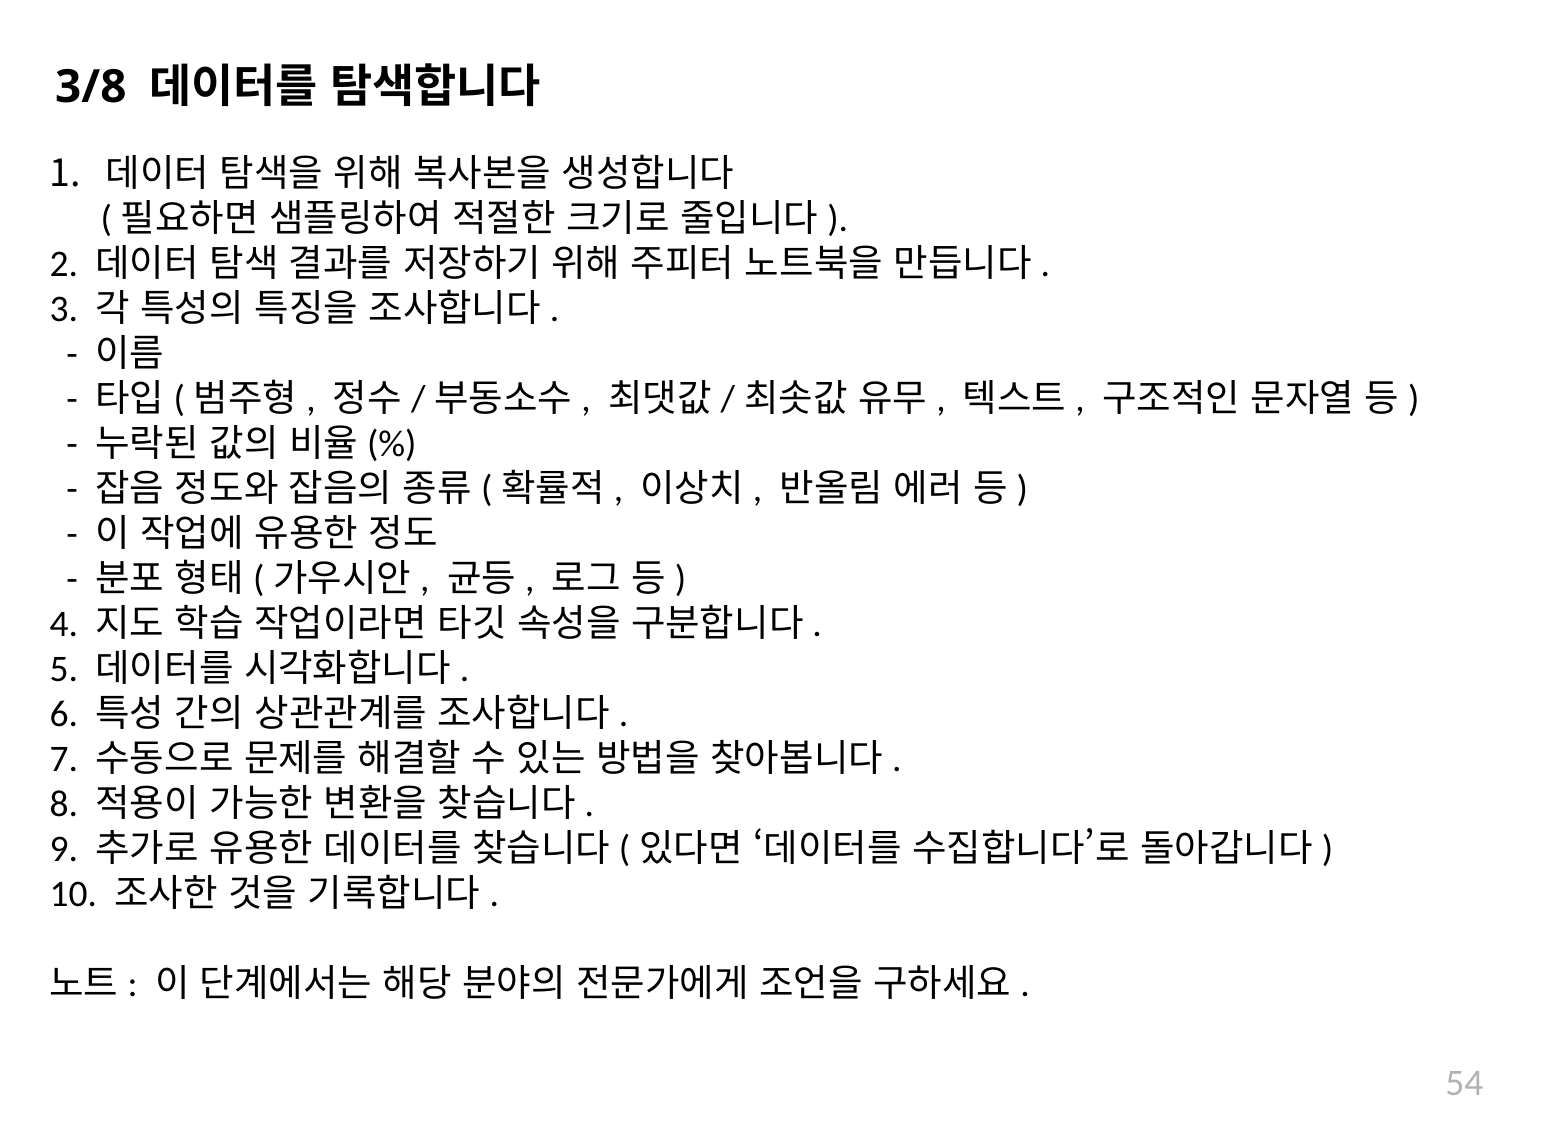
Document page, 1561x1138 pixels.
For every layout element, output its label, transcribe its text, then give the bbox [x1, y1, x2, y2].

list 데이터 탐색을 위해 복사본을 생성합니다 (필요하면 샘플링하여 적절한 크기로 줄입니다). 2. 데이터 탐색 결과를 저장하기 위해 주피터 노트북을 만듭니다. 3. 각 특성의 특징을 조사합니다. - 이름 - 타입(범주형, 정수/부동소수, 최댓값/최솟값 유무, 텍스트, 구조적인 문자열 등) - 누락된 값의 비율(%) - 잡음 정도와 잡음의 종류(확률적, 이상치, 반올림 에러 등) - 이 작업에 유용한 정도 - 분포 형태(가우시안, 균등, 로그 등) 4. 지도 학습 작업이라면 타깃 속성을 구분합니다. 5. 데이터를 시각화합니다. 6. 특성 간의 상관관계를 조사합니다. 7. 수동으로 문제를 해결할 수 있는 방법을 찾아봅니다. 8. 적용이 가능한 변환을 찾습니다. 9. 추가로 유용한 데이터를 찾습니다(있다면 ‘데이터를 수집합니다’로 돌아갑니다) 10. 조사한 것을 기록합니다. 노트: 이 단계에서는 해당 분야의 전문가에게 조언을 구하세요. [49, 149, 1511, 1058]
title 3/8 데이터를 탐색합니다 [55, 56, 1188, 112]
slide_number 54 [1124, 1057, 1484, 1115]
